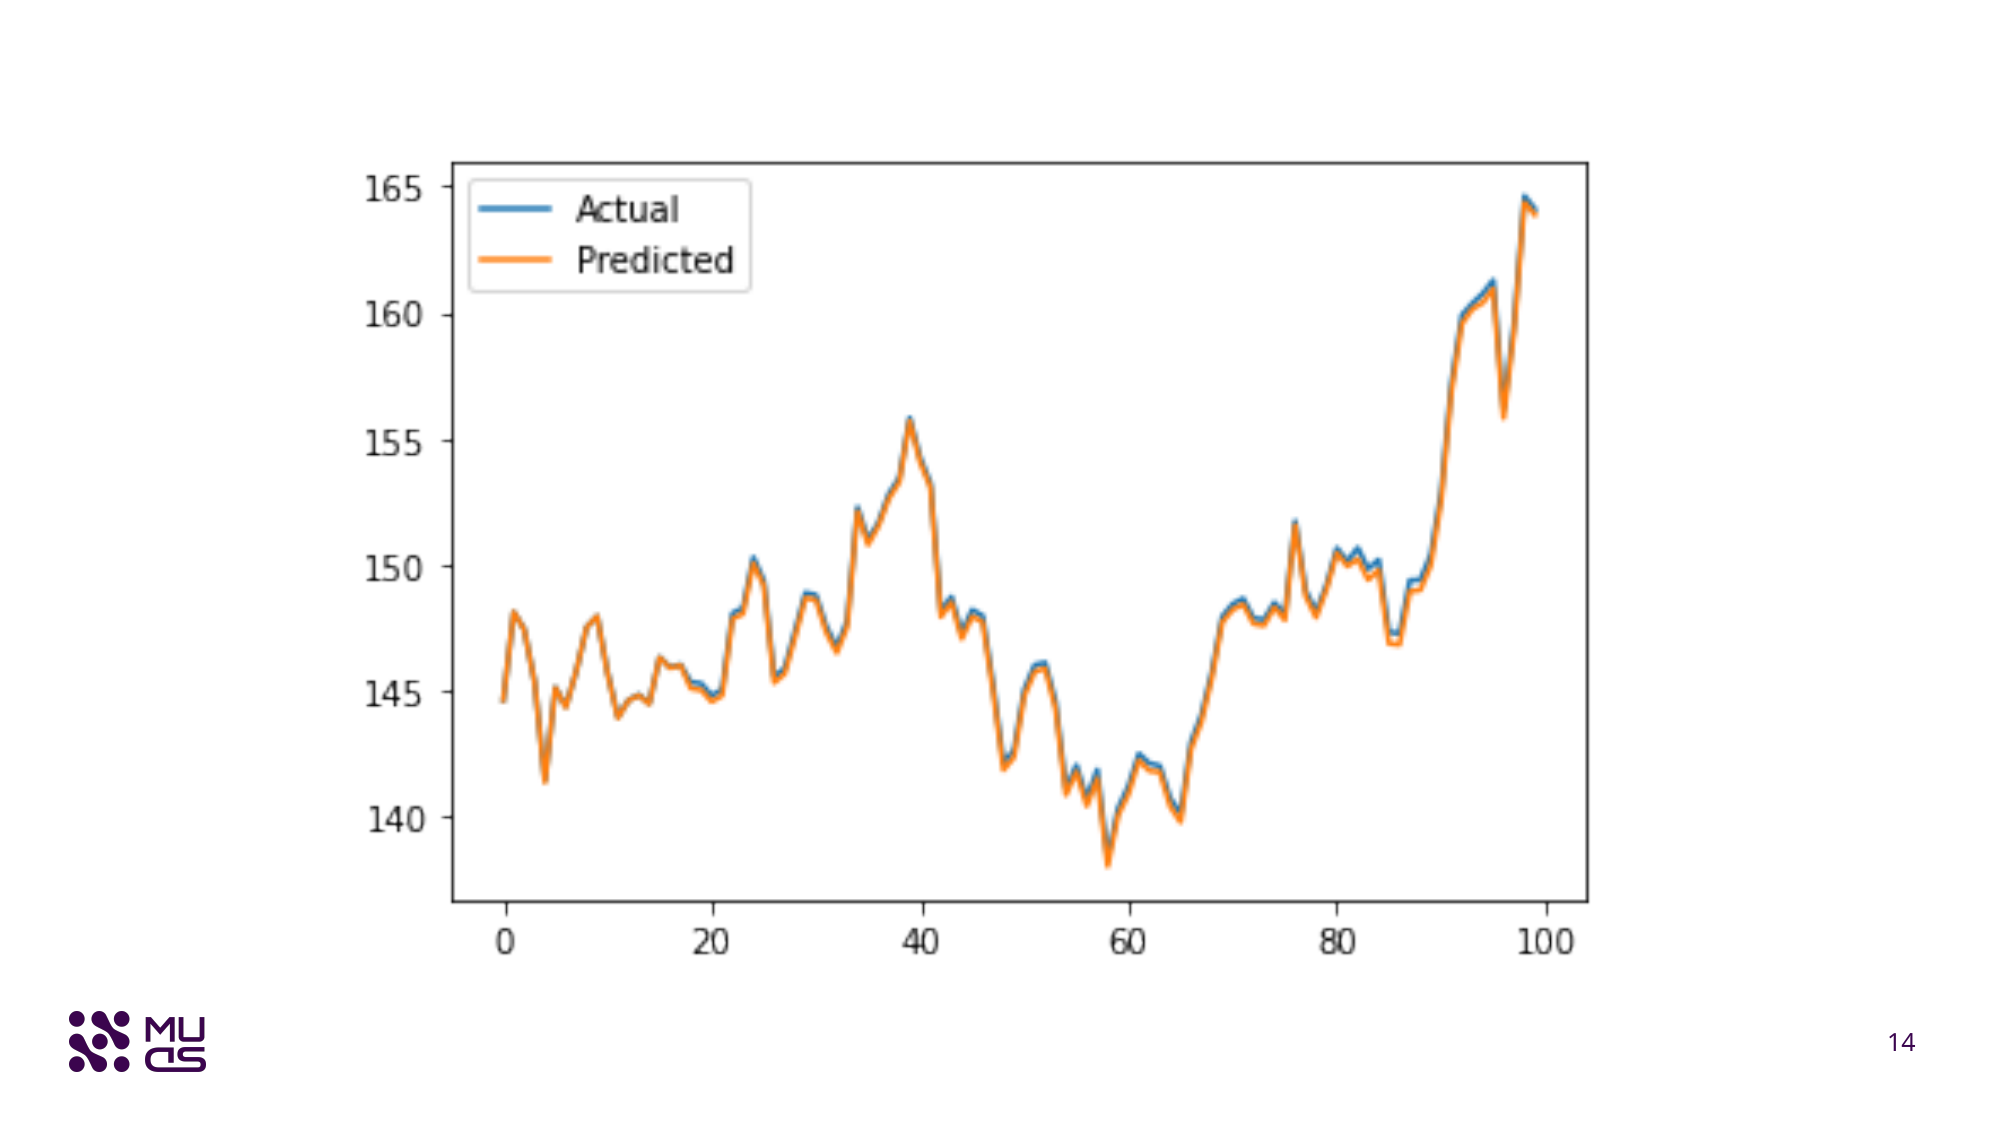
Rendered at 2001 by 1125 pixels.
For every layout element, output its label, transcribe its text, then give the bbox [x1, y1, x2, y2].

picture [69, 1011, 206, 1072]
picture [340, 142, 1611, 983]
slide_number 14 [1862, 1013, 1931, 1074]
